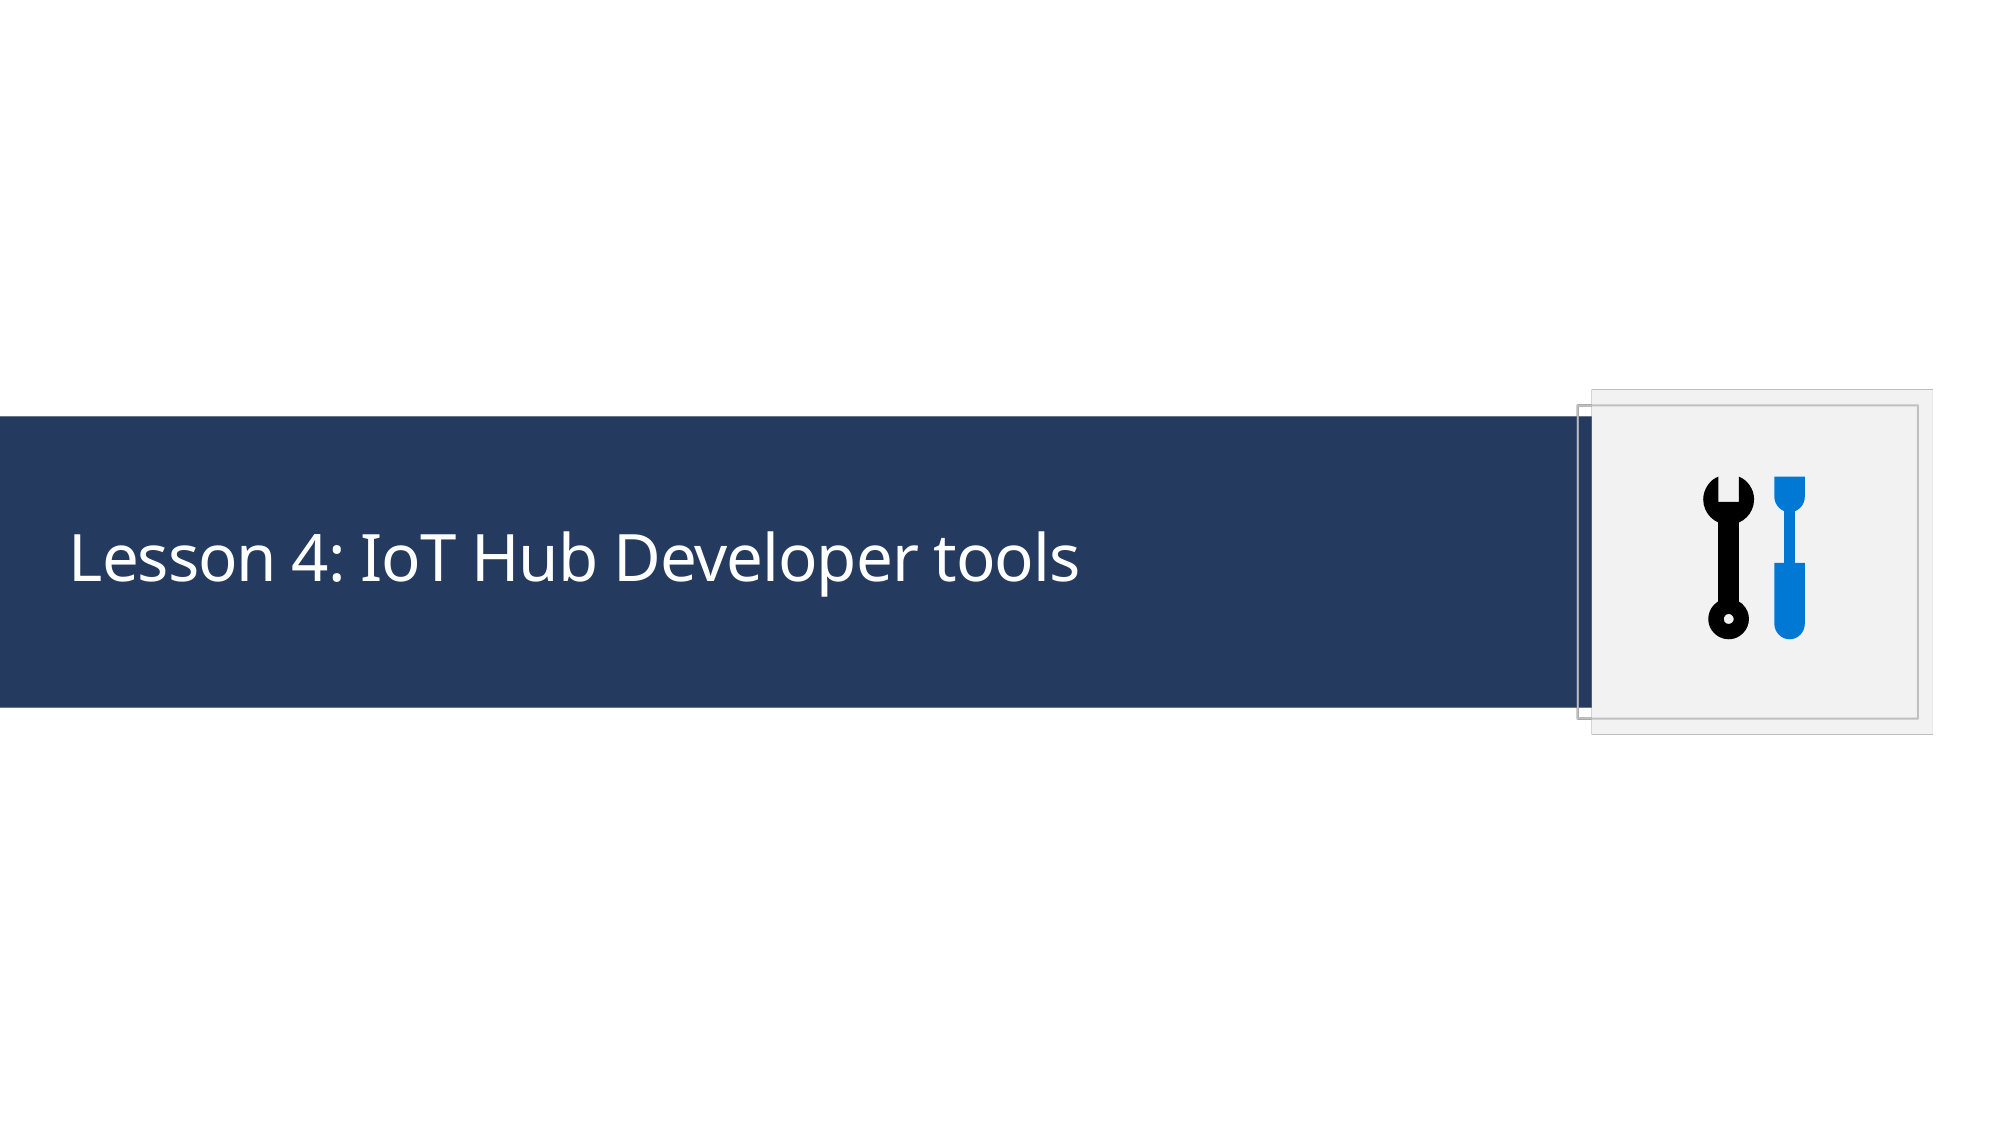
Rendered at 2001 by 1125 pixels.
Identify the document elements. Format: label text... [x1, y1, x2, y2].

title Lesson 4: IoT Hub Developer tools [68, 529, 1564, 596]
picture [0, 0, 2001, 1125]
